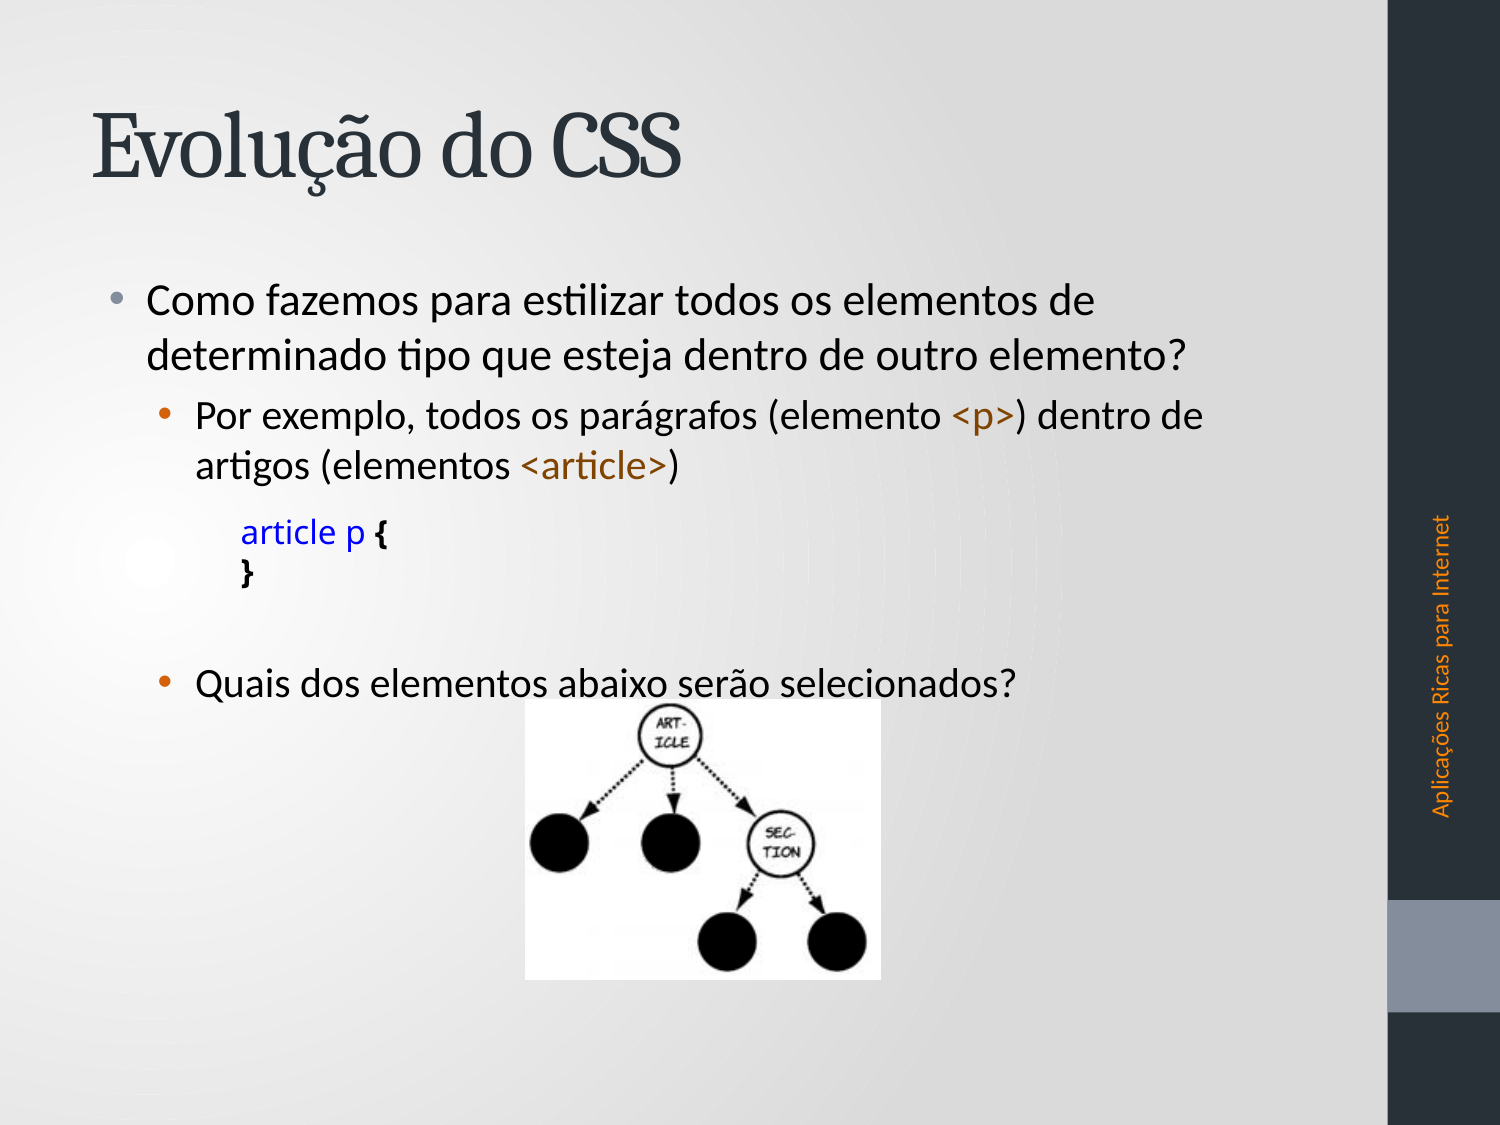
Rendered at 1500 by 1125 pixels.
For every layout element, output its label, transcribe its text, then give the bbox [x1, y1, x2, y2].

list Como fazemos para estilizar todos os elementos de determinado tipo que esteja dentro de outro elemento? Por exemplo, todos os parágrafos (elemento <p>) dentro de artigos (elementos <article>) Quais dos elementos abaixo serão selecionados? [75, 262, 1325, 1050]
picture [524, 699, 881, 981]
text_box article p { } [225, 503, 403, 598]
title Evolução do CSS [75, 45, 1325, 233]
footer Aplicações Ricas para Internet [1408, 500, 1469, 889]
